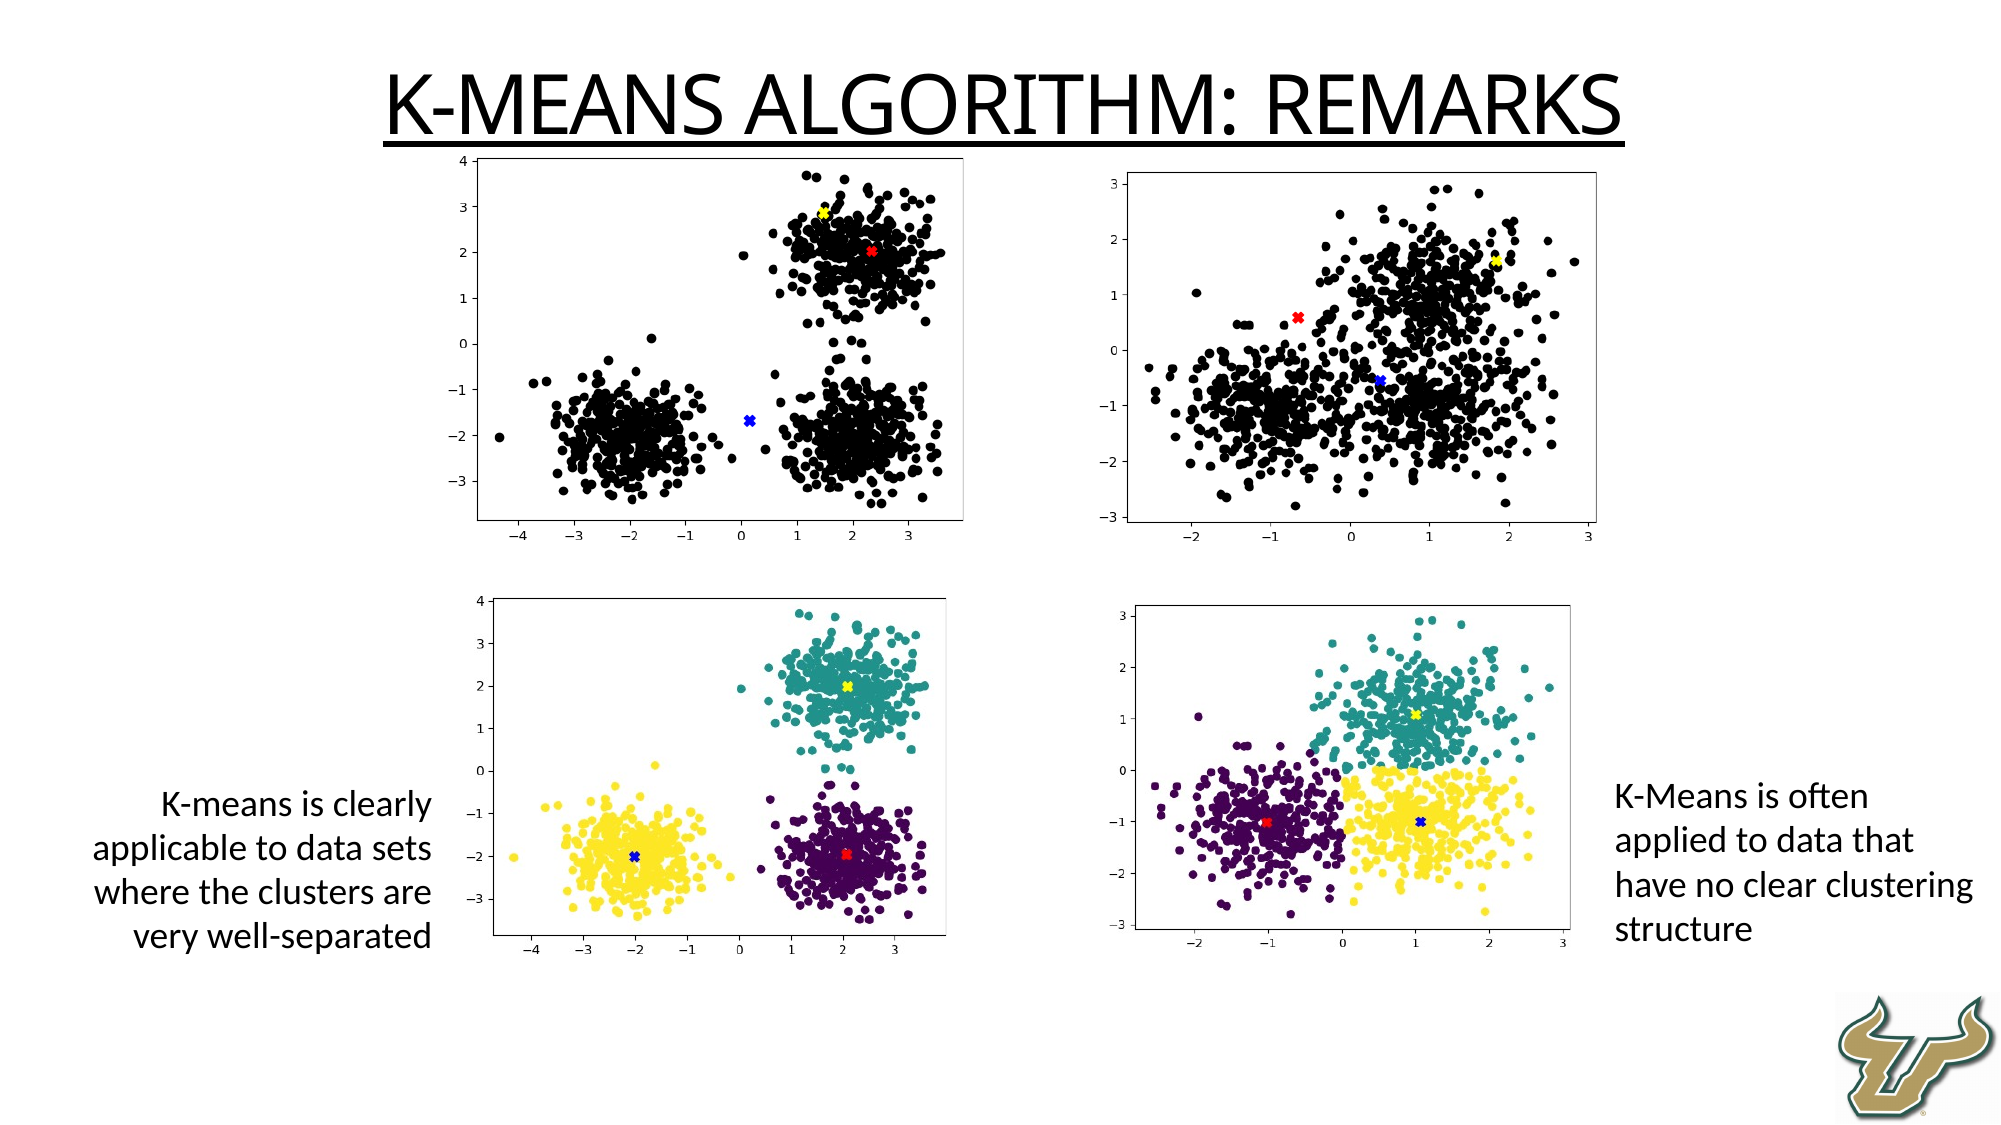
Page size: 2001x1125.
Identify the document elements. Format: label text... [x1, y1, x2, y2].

text_box [448, 156, 964, 540]
picture [1835, 992, 2000, 1124]
text_box K-Means is often applied to data that have no clear clustering structure [1612, 771, 1975, 950]
text_box [1109, 604, 1571, 947]
list K-Means Algorithm: remarks [261, 43, 1739, 172]
text_box [466, 596, 947, 954]
text_box K-means is clearly applicable to data sets where the clusters are very well-separated [24, 778, 434, 958]
text_box [1099, 172, 1597, 541]
